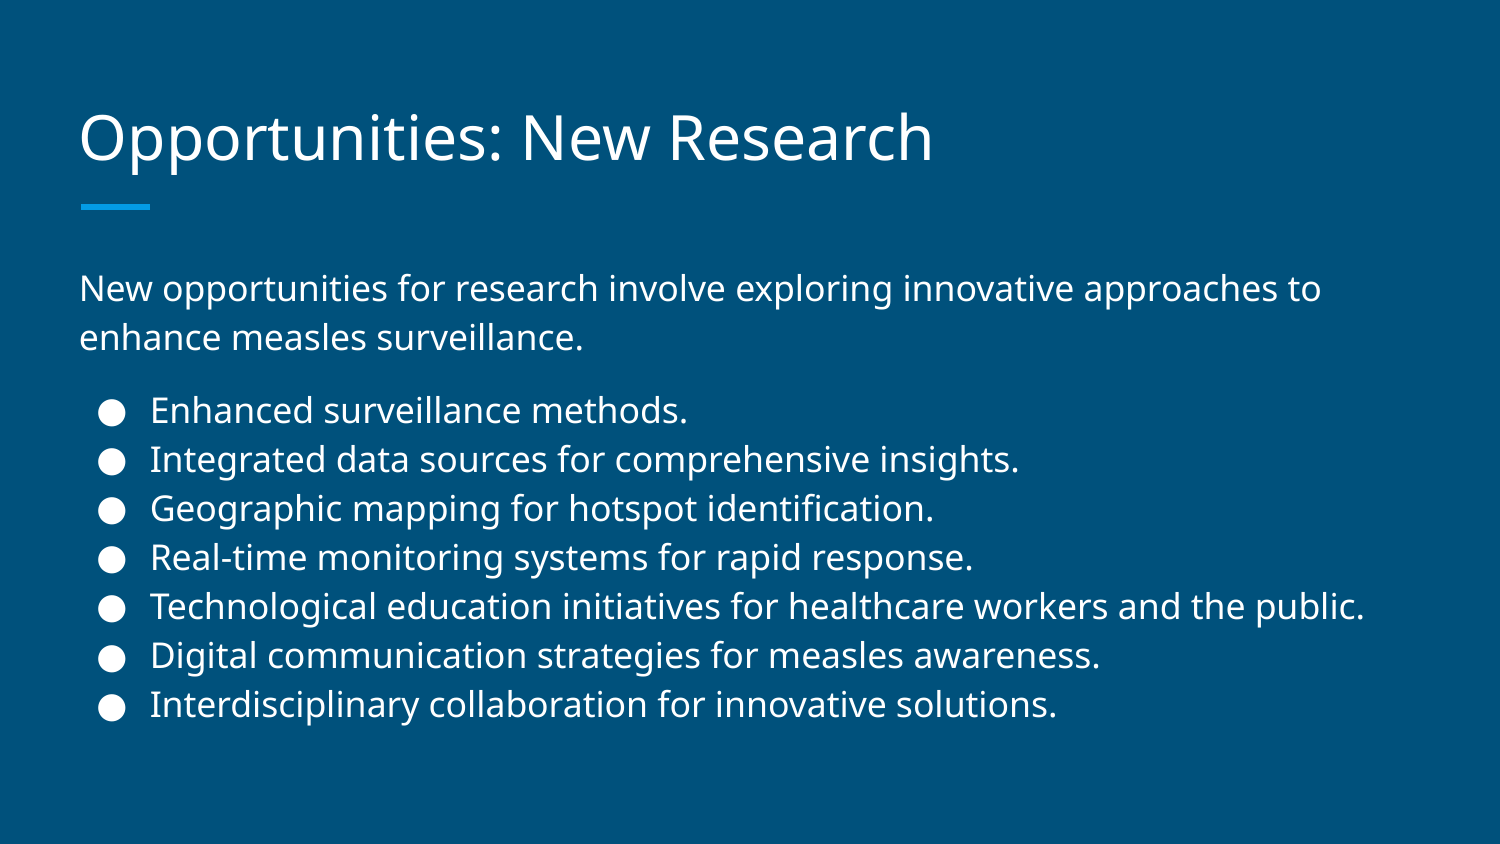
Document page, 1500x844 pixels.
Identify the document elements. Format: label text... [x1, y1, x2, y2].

title Opportunities: New Research [63, 75, 1437, 188]
list New opportunities for research involve exploring innovative approaches to enhance measles surveillance. Enhanced surveillance methods. Integrated data sources for comprehensive insights. Geographic mapping for hotspot identification. Real-time monitoring systems for rapid response. Technological education initiatives for healthcare workers and the public. Digital communication strategies for measles awareness. Interdisciplinary collaboration for innovative solutions. [63, 244, 1437, 750]
